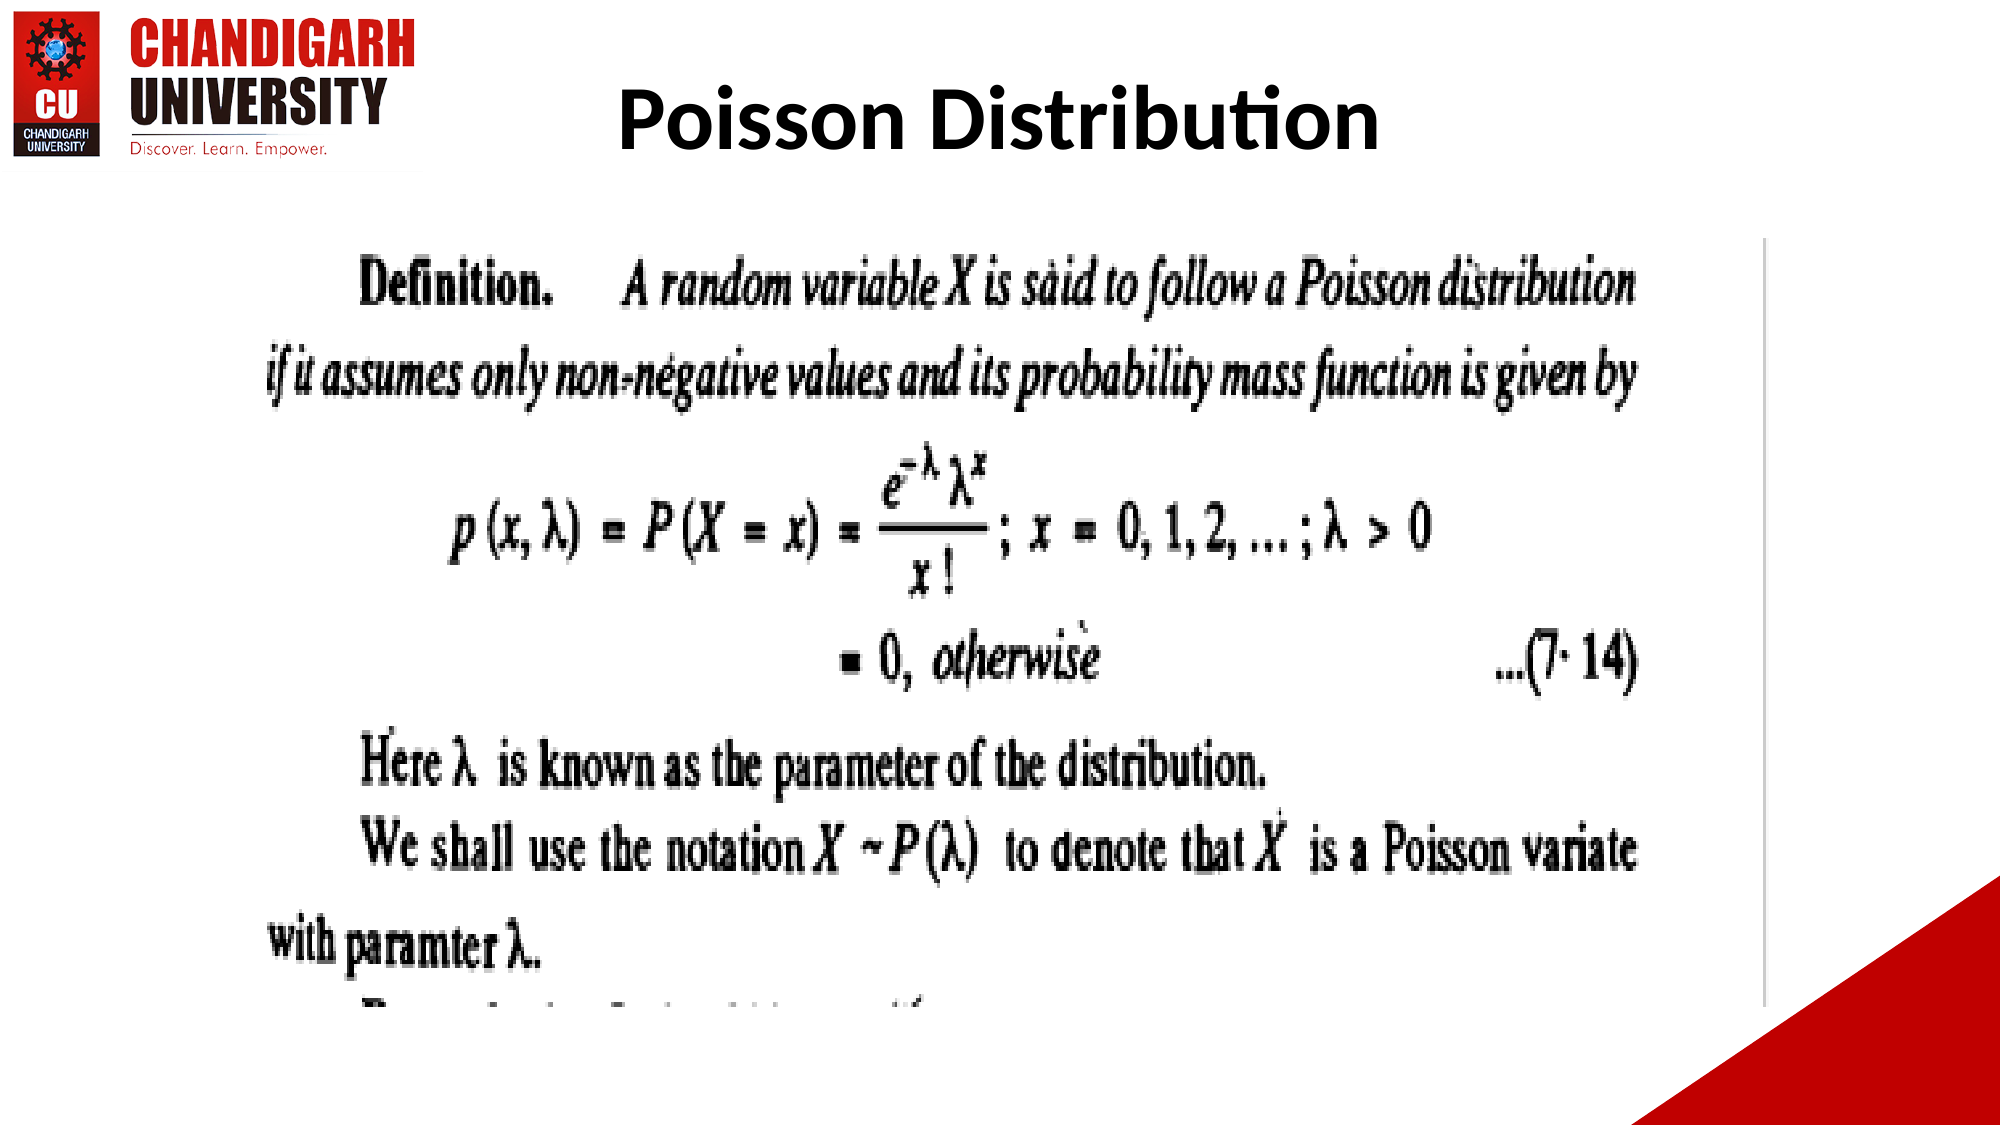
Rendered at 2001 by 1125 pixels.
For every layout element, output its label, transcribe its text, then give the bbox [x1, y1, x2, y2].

text_box [1627, 873, 2000, 1125]
title Poisson Distribution [137, 4, 1863, 222]
picture [1, 3, 423, 172]
picture [211, 237, 1769, 1007]
